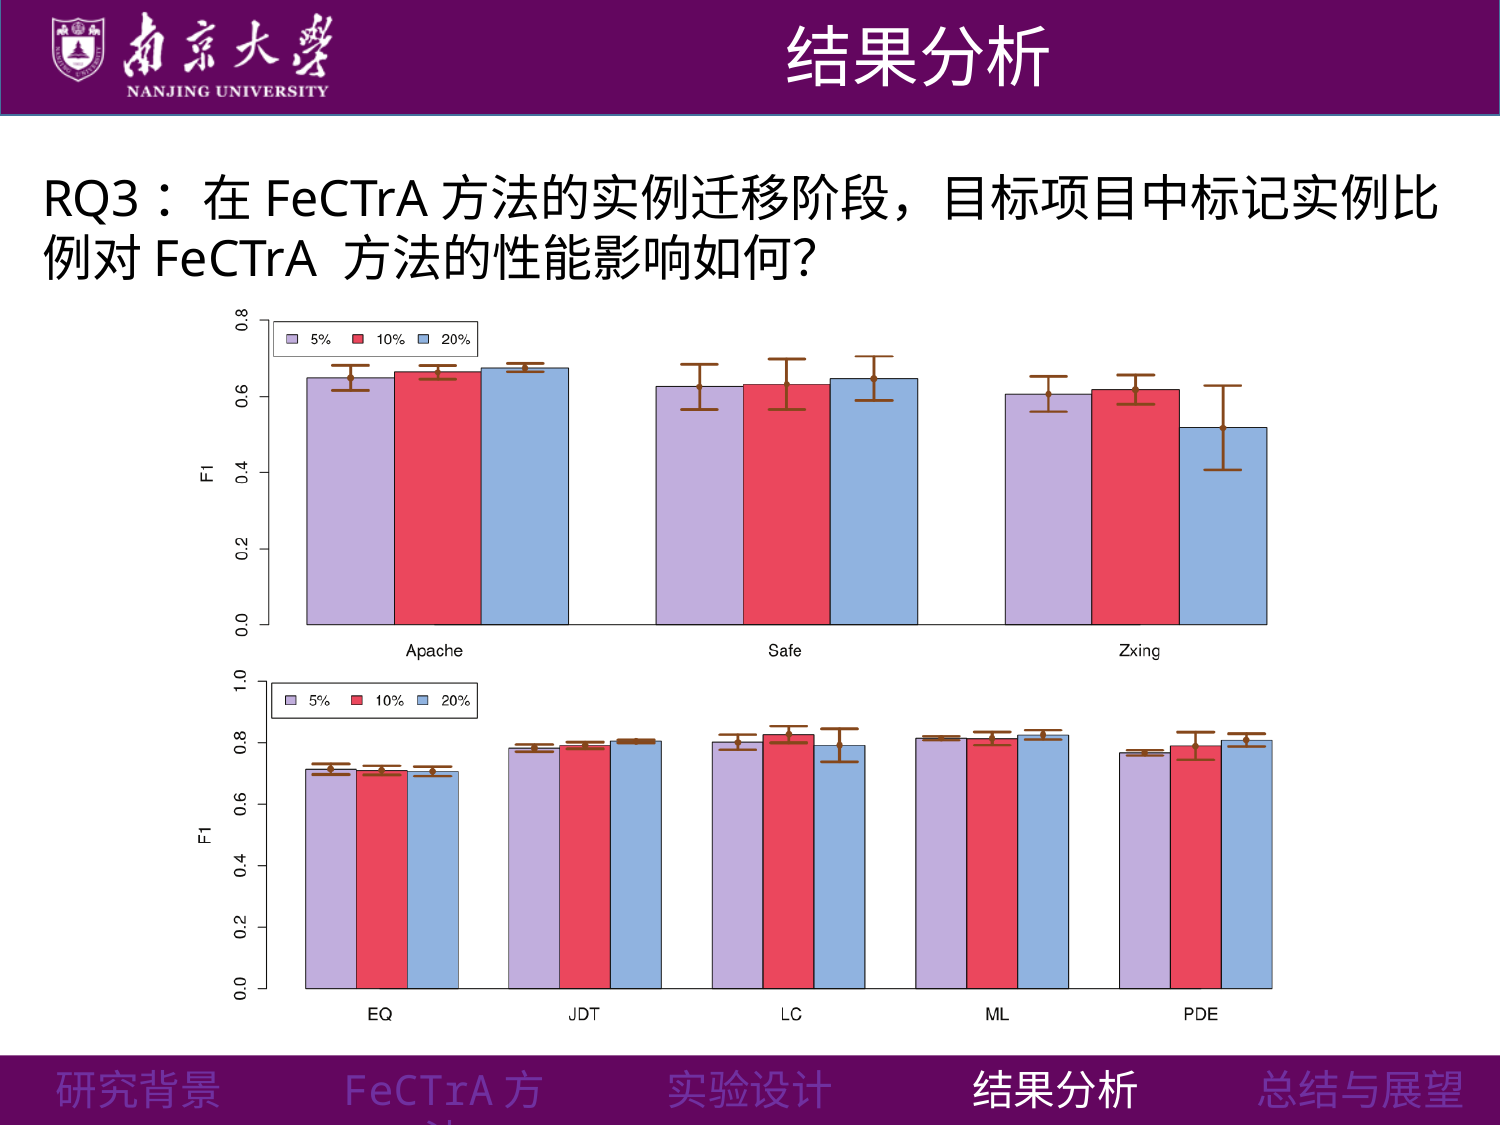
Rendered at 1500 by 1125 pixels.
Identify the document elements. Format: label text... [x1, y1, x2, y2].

text_box 实验设计 [622, 1056, 878, 1122]
picture [1, 0, 1499, 114]
text_box 研究背景 [11, 1056, 267, 1122]
text_box FeCTrA方法 [316, 1056, 573, 1125]
text_box 结果分析 [359, 7, 1480, 103]
text_box 结果分析 [927, 1056, 1184, 1122]
text_box RQ3：在FeCTrA方法的实例迁移阶段，目标项目中标记实例比例对FeCTrA 方法的性能影响如何？ [27, 158, 1480, 294]
picture [190, 301, 1283, 1031]
text_box 总结与展望 [1233, 1056, 1489, 1122]
